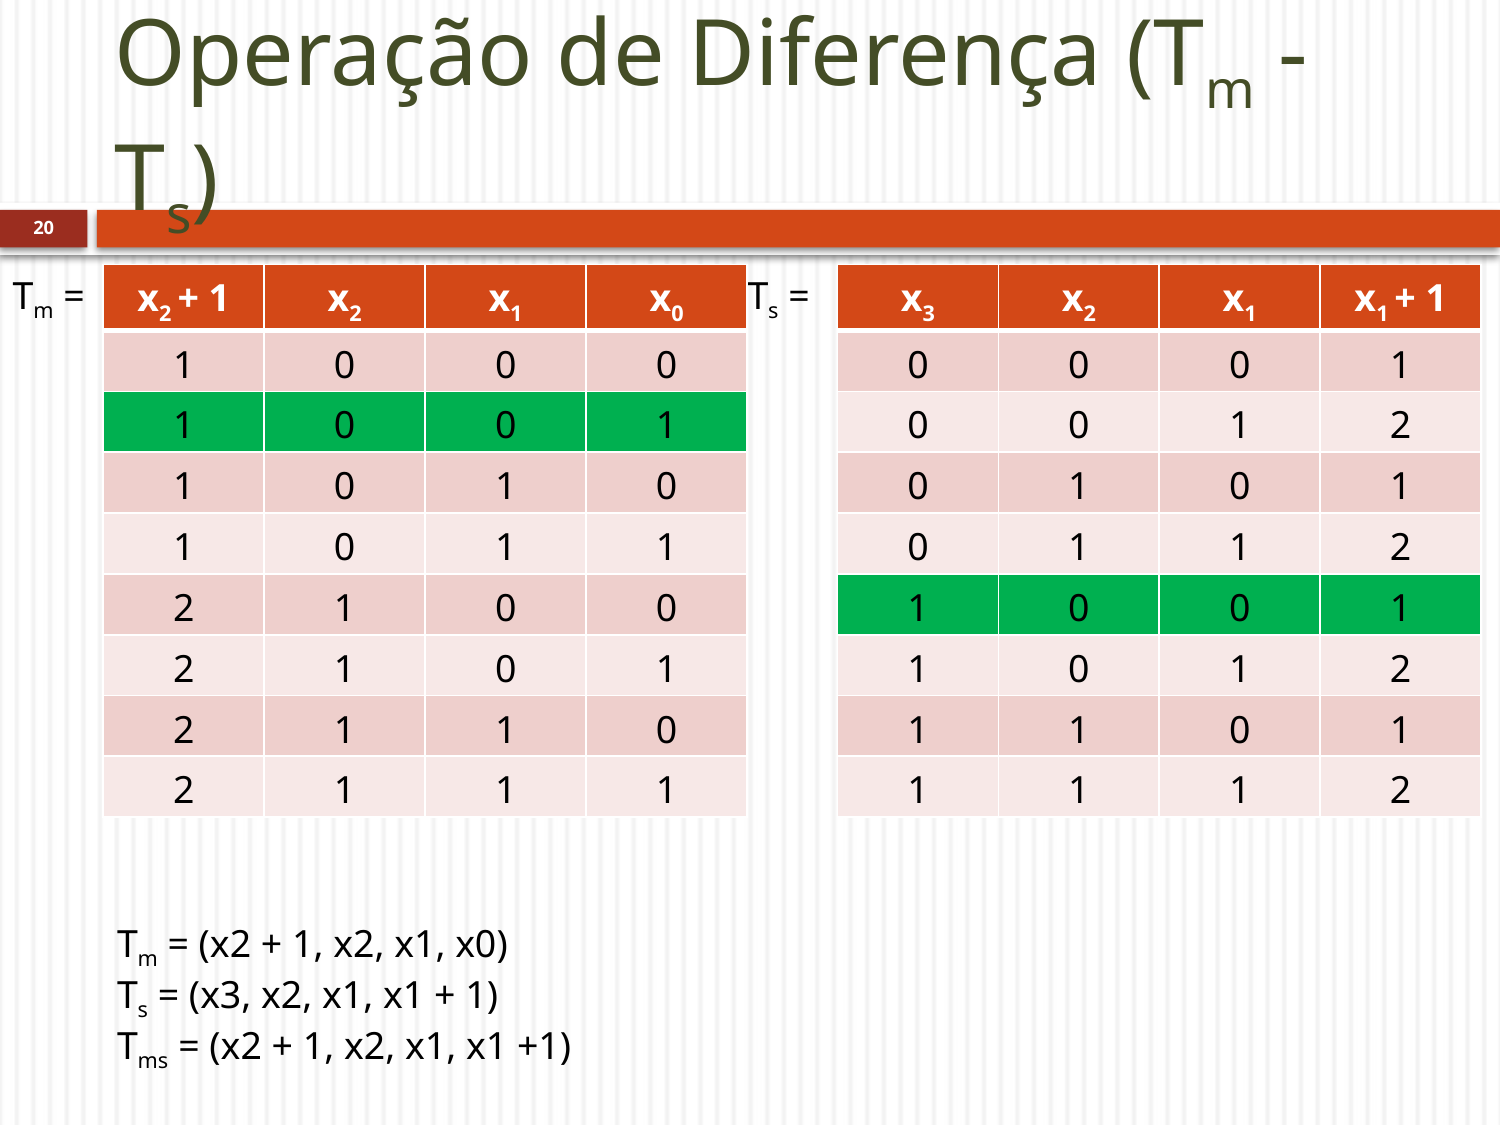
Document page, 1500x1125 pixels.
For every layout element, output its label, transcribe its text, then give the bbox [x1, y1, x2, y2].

table_cell 1 [426, 696, 585, 755]
table_cell 1 [838, 636, 998, 695]
table_cell 2 [1321, 514, 1480, 573]
table_cell 0 [838, 514, 998, 573]
slide_number 20 [0, 208, 88, 249]
table_cell 2 [1321, 636, 1480, 695]
table_cell 1 [838, 696, 998, 755]
table_cell 0 [587, 453, 746, 512]
table_cell 0 [838, 392, 998, 451]
table_cell 0 [587, 333, 746, 391]
picture [0, 0, 1500, 202]
text_box Tm = (x2 + 1, x2, x1, x0) Ts = (x3, x2, x1, x1 + 1) Tms = (x2 + 1, x2, x1, x1 +1) [102, 912, 587, 1125]
table_header x0 [587, 265, 746, 328]
table_cell 2 [104, 757, 263, 816]
table_cell 0 [838, 333, 998, 391]
table_cell 1 [1160, 392, 1319, 451]
table_cell 0 [1160, 453, 1319, 512]
table_header x3 [838, 265, 998, 328]
table_header x2 [265, 265, 424, 328]
table_cell 1 [426, 453, 585, 512]
table_cell 0 [1160, 575, 1319, 634]
table_cell 1 [838, 575, 998, 634]
table_cell 0 [426, 636, 585, 695]
table_cell 1 [104, 453, 263, 512]
table_cell 1 [104, 392, 263, 451]
table_cell 0 [999, 636, 1158, 695]
table_cell 1 [587, 757, 746, 816]
table_cell 2 [104, 636, 263, 695]
table_cell 1 [999, 757, 1158, 816]
table_cell 1 [1160, 514, 1319, 573]
table_cell 1 [838, 757, 998, 816]
table_header x2 [999, 265, 1158, 328]
table_cell 0 [1160, 333, 1319, 391]
table_header x1 + 1 [1321, 265, 1480, 328]
table_cell 1 [265, 696, 424, 755]
table_cell 2 [104, 575, 263, 634]
table_cell 1 [265, 757, 424, 816]
table_cell 0 [426, 575, 585, 634]
table_cell 1 [1321, 696, 1480, 755]
table_cell 0 [265, 514, 424, 573]
table_cell 1 [426, 514, 585, 573]
table_cell 0 [1160, 696, 1319, 755]
table_cell 1 [587, 636, 746, 695]
table_cell 1 [999, 696, 1158, 755]
table_cell 0 [265, 453, 424, 512]
table_cell 2 [104, 696, 263, 755]
table_cell 1 [426, 757, 585, 816]
table_cell 1 [1321, 575, 1480, 634]
table_cell 0 [426, 392, 585, 451]
table_cell 1 [1321, 453, 1480, 512]
table_header x1 [426, 265, 585, 328]
table_cell 2 [1321, 757, 1480, 816]
picture [0, 255, 1500, 1125]
table_cell 1 [1160, 757, 1319, 816]
table_cell 1 [265, 575, 424, 634]
table_cell 0 [999, 575, 1158, 634]
title Operação de Diferença (Tm - Ts) [99, 37, 1438, 200]
table_cell 1 [587, 514, 746, 573]
table_cell 1 [104, 514, 263, 573]
table_header x1 [1160, 265, 1319, 328]
table_cell 0 [265, 392, 424, 451]
table_cell 1 [999, 514, 1158, 573]
text_box Ts = [748, 264, 825, 331]
table_cell 0 [999, 333, 1158, 391]
table_cell 0 [426, 333, 585, 391]
table_header x2 + 1 [104, 265, 263, 328]
table_cell 1 [1160, 636, 1319, 695]
table_cell 2 [1321, 392, 1480, 451]
text_box Tm = [0, 264, 100, 331]
table_cell 0 [587, 575, 746, 634]
table_cell 0 [838, 453, 998, 512]
table_cell 0 [265, 333, 424, 391]
table_cell 1 [999, 453, 1158, 512]
table_cell 0 [587, 696, 746, 755]
table_cell 1 [587, 392, 746, 451]
table_cell 1 [104, 333, 263, 391]
table_cell 1 [265, 636, 424, 695]
table_cell 0 [999, 392, 1158, 451]
table_cell 1 [1321, 333, 1480, 391]
